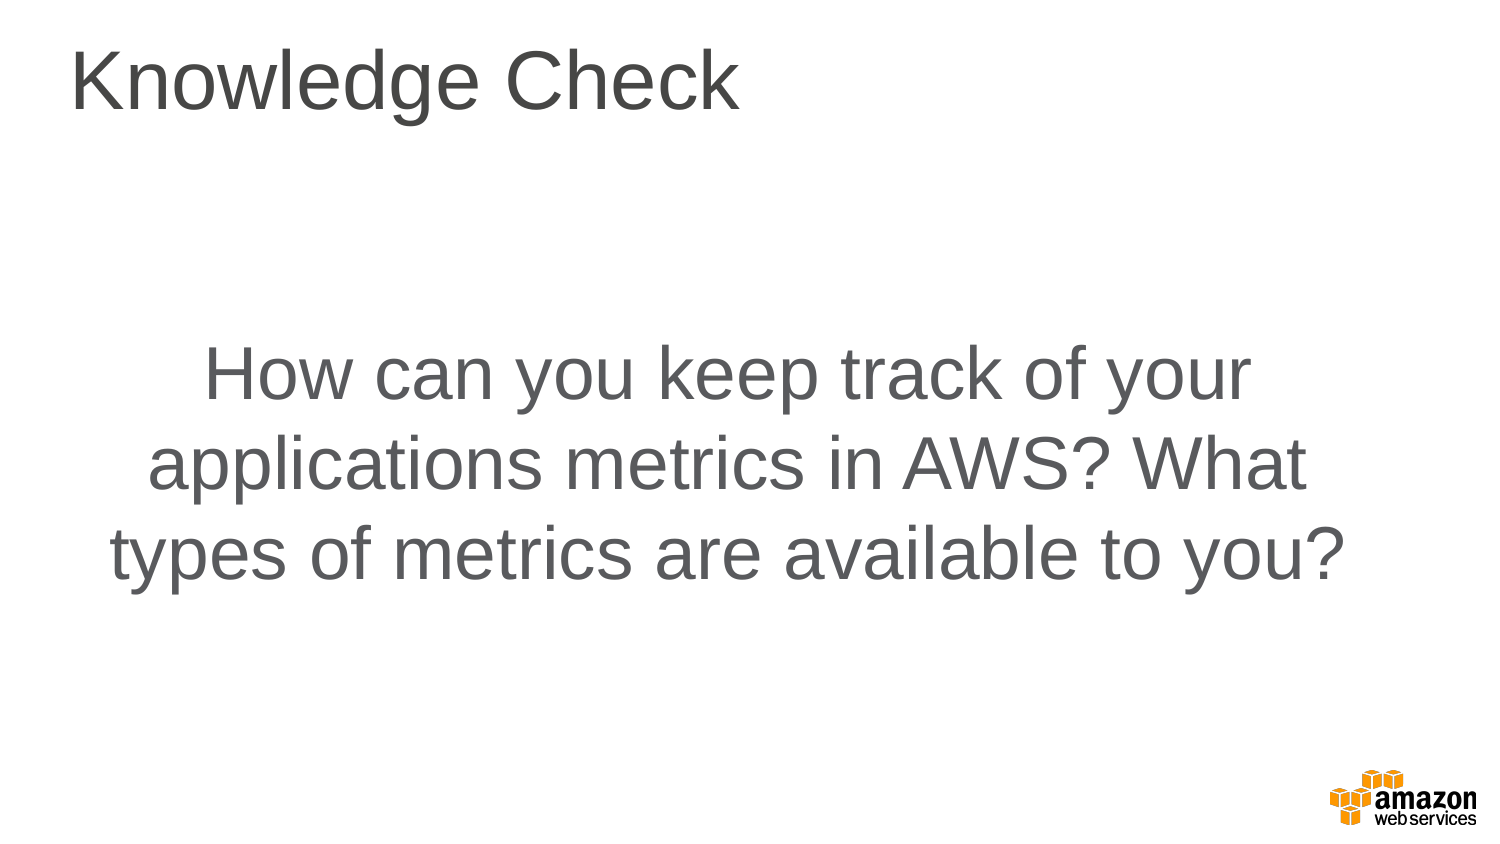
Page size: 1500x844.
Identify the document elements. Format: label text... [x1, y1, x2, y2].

text_box How can you keep track of your applications metrics in AWS? What types of metrics are available to you? [55, 159, 1402, 760]
text_box Knowledge Check [55, 18, 1402, 159]
picture [1330, 770, 1476, 825]
